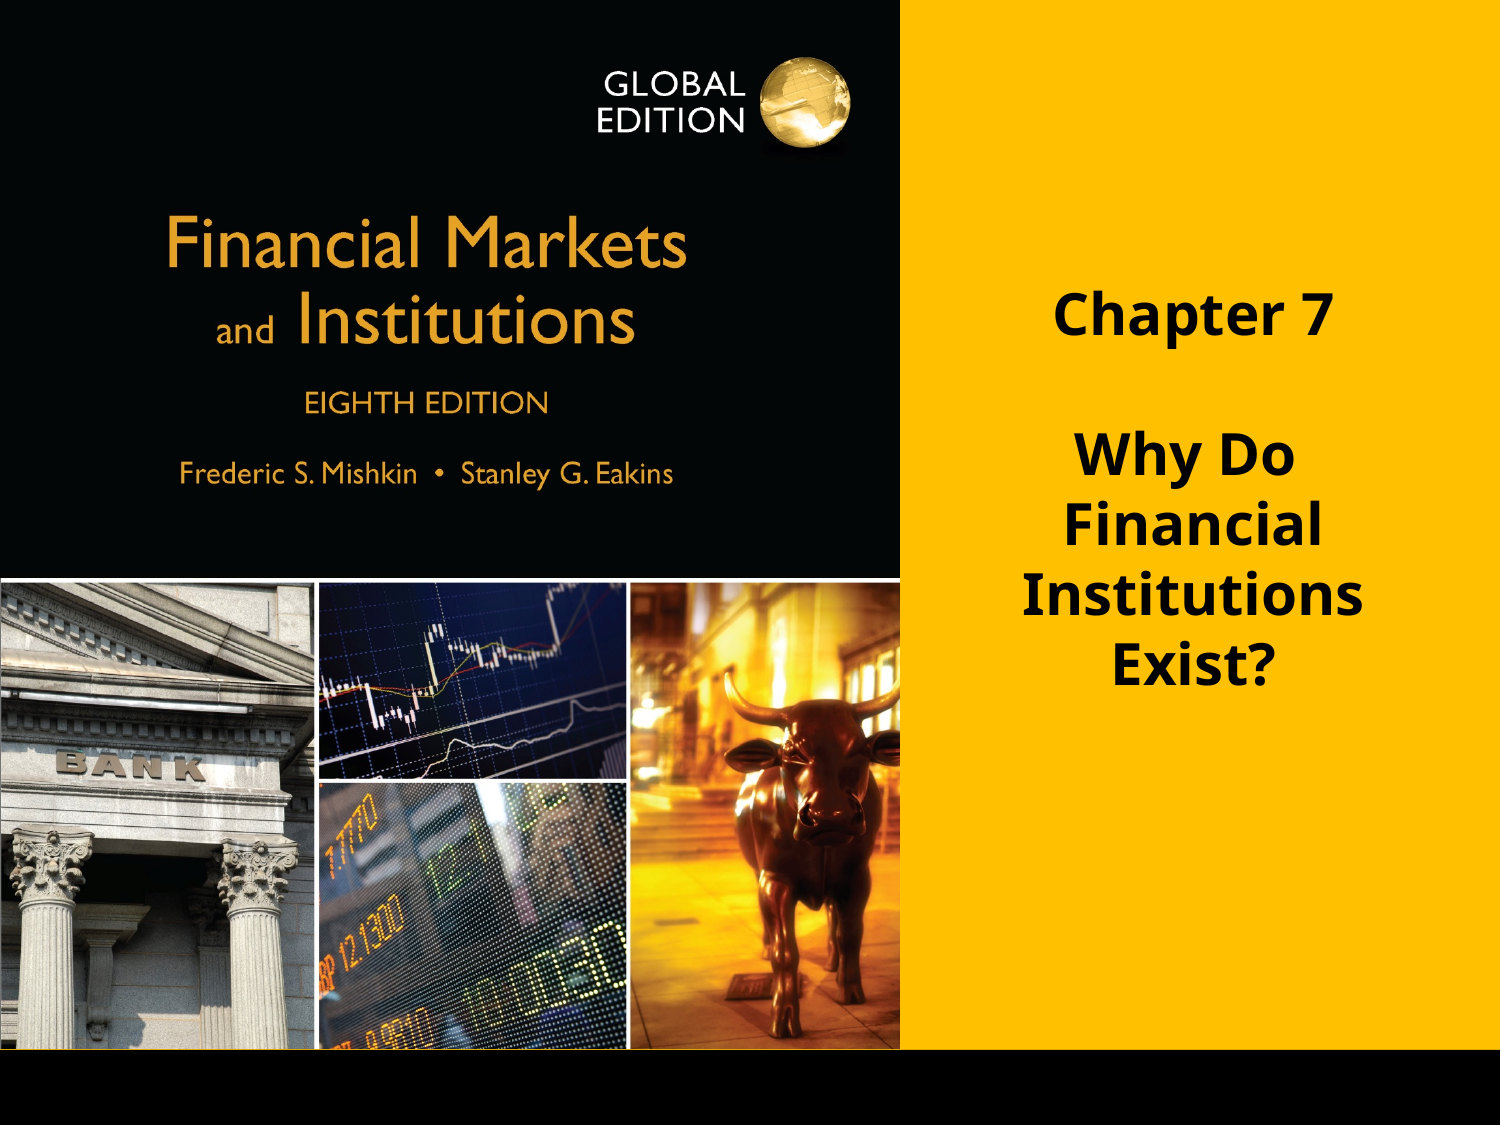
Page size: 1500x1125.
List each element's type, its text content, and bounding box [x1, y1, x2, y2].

text_box Chapter 7 Why Do Financial Institutions Exist? [887, 149, 1500, 825]
picture [0, 0, 900, 1049]
